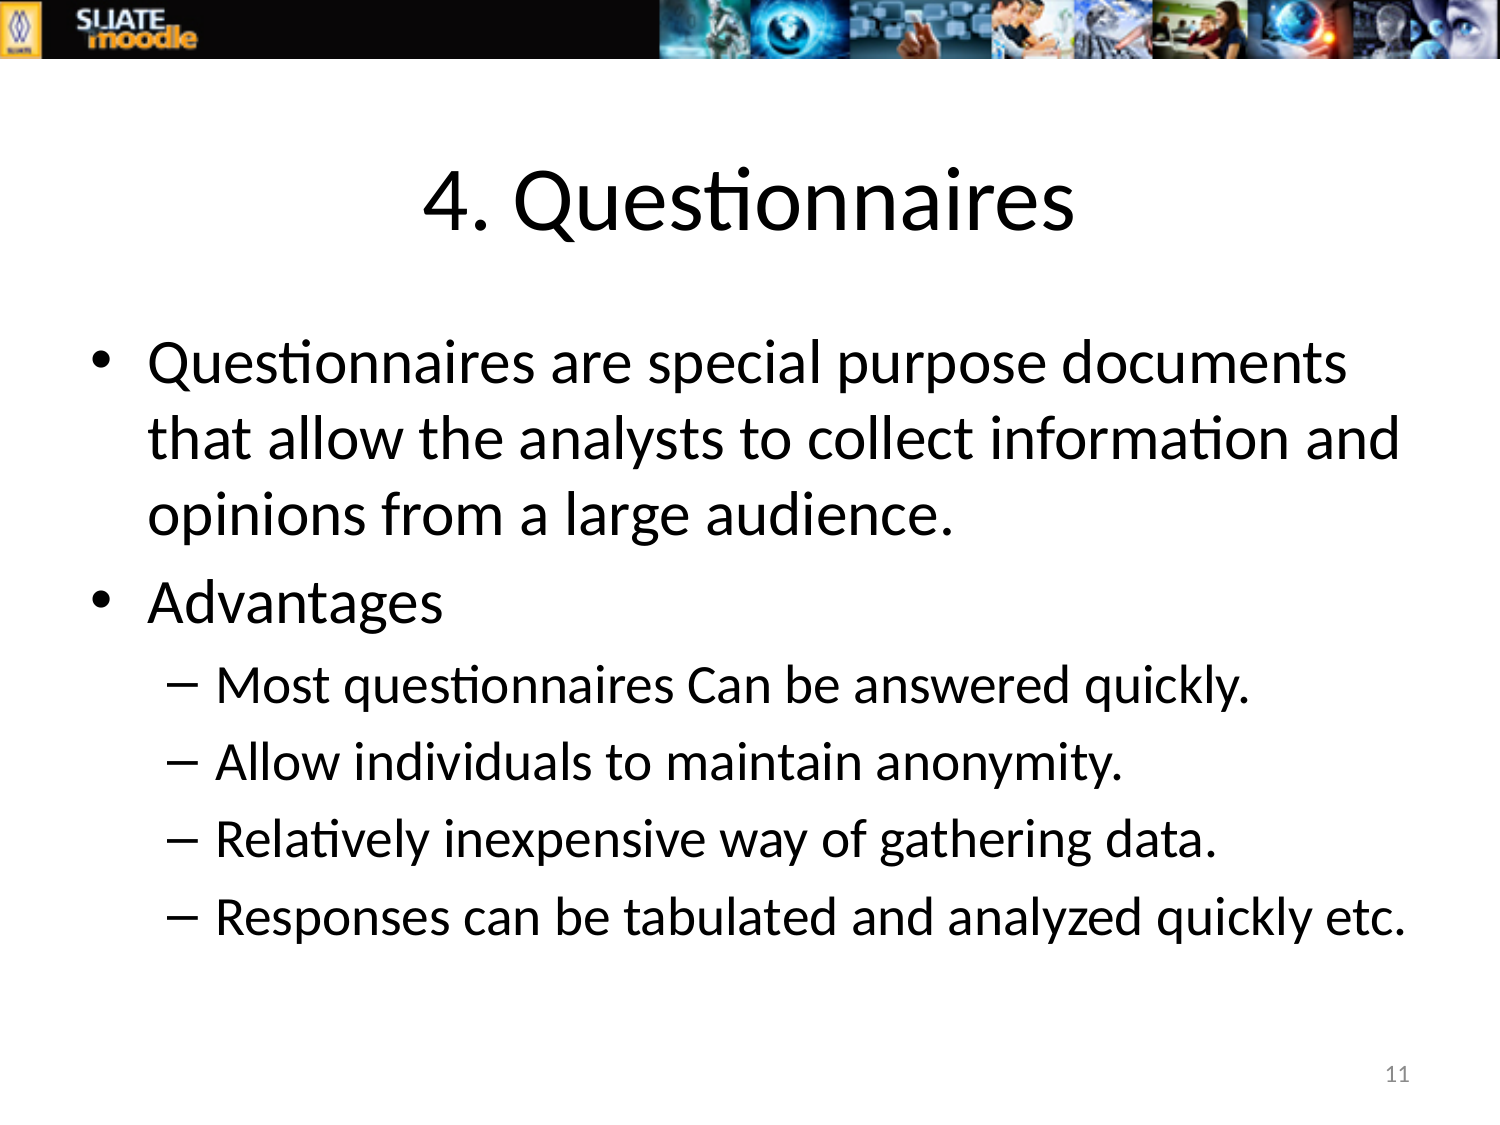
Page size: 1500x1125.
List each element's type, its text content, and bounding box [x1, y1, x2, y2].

title 4. Questionnaires [75, 99, 1425, 288]
list Questionnaires are special purpose documents that allow the analysts to collect information and opinions from a large audience. Advantages Most questionnaires Can be answered quickly. Allow individuals to maintain anonymity. Relatively inexpensive way of gathering data. Responses can be tabulated and analyzed quickly etc. [75, 312, 1425, 1005]
slide_number 11 [1074, 1042, 1425, 1103]
picture [0, 0, 1500, 59]
